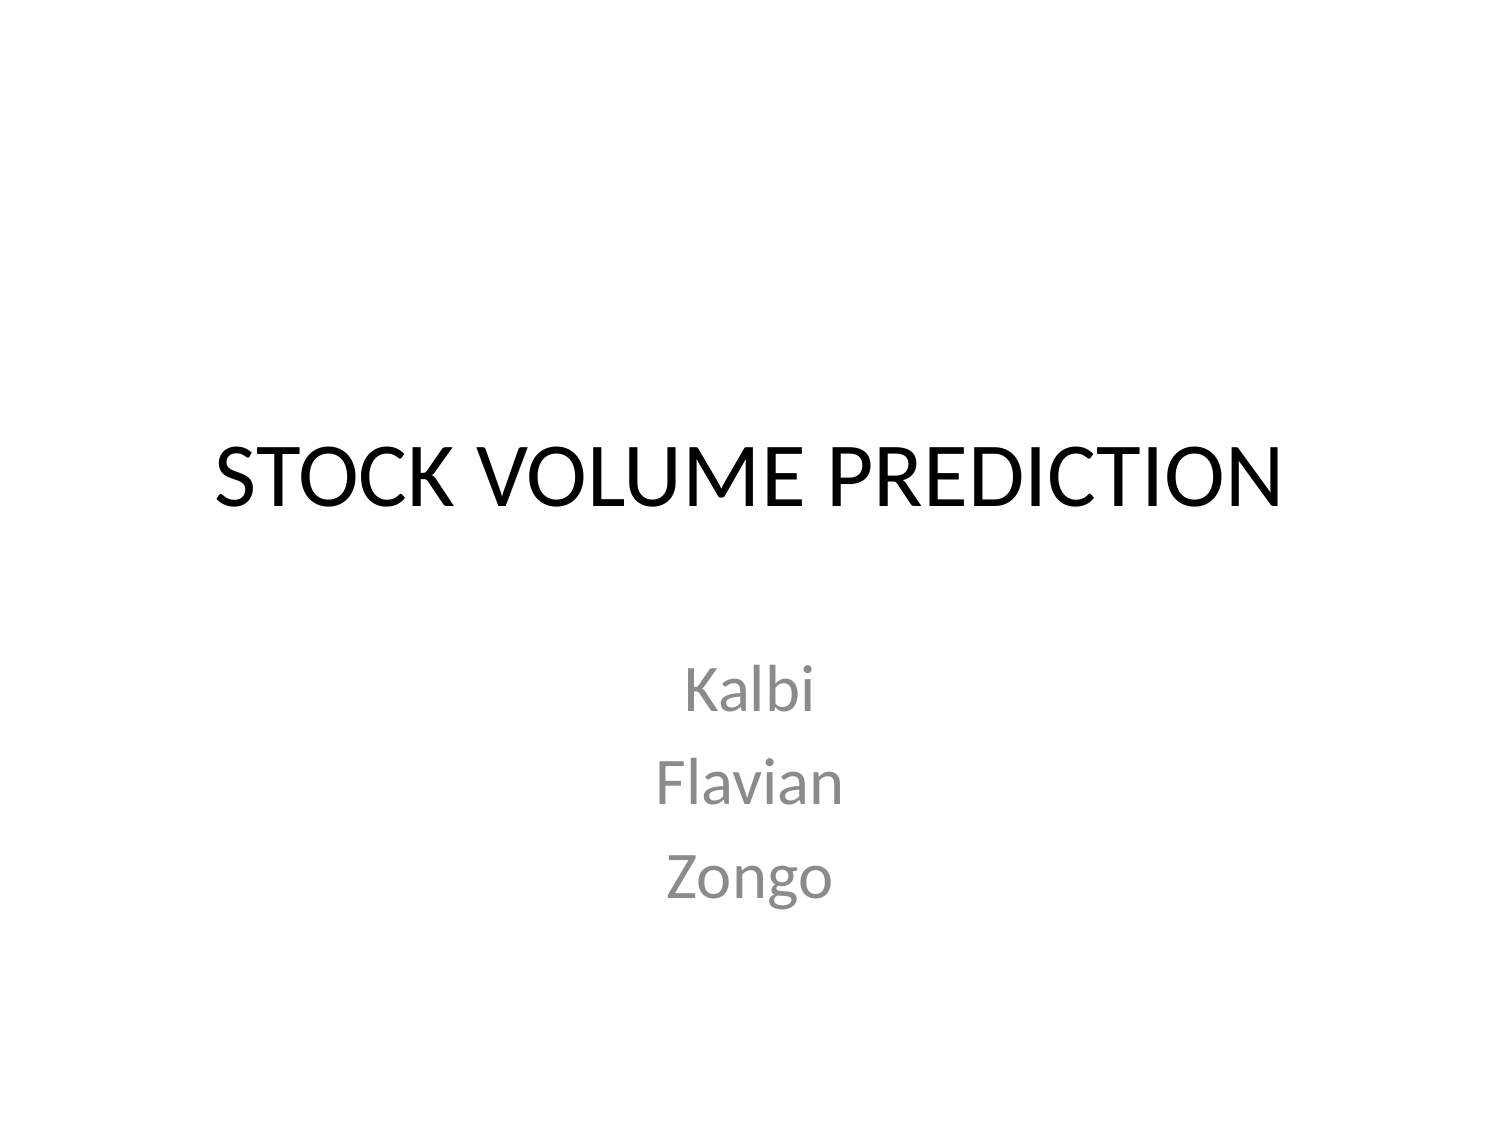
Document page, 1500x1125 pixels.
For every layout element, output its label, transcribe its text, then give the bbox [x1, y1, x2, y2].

title STOCK VOLUME PREDICTION [112, 349, 1388, 591]
subtitle Kalbi Flavian Zongo [225, 637, 1275, 925]
